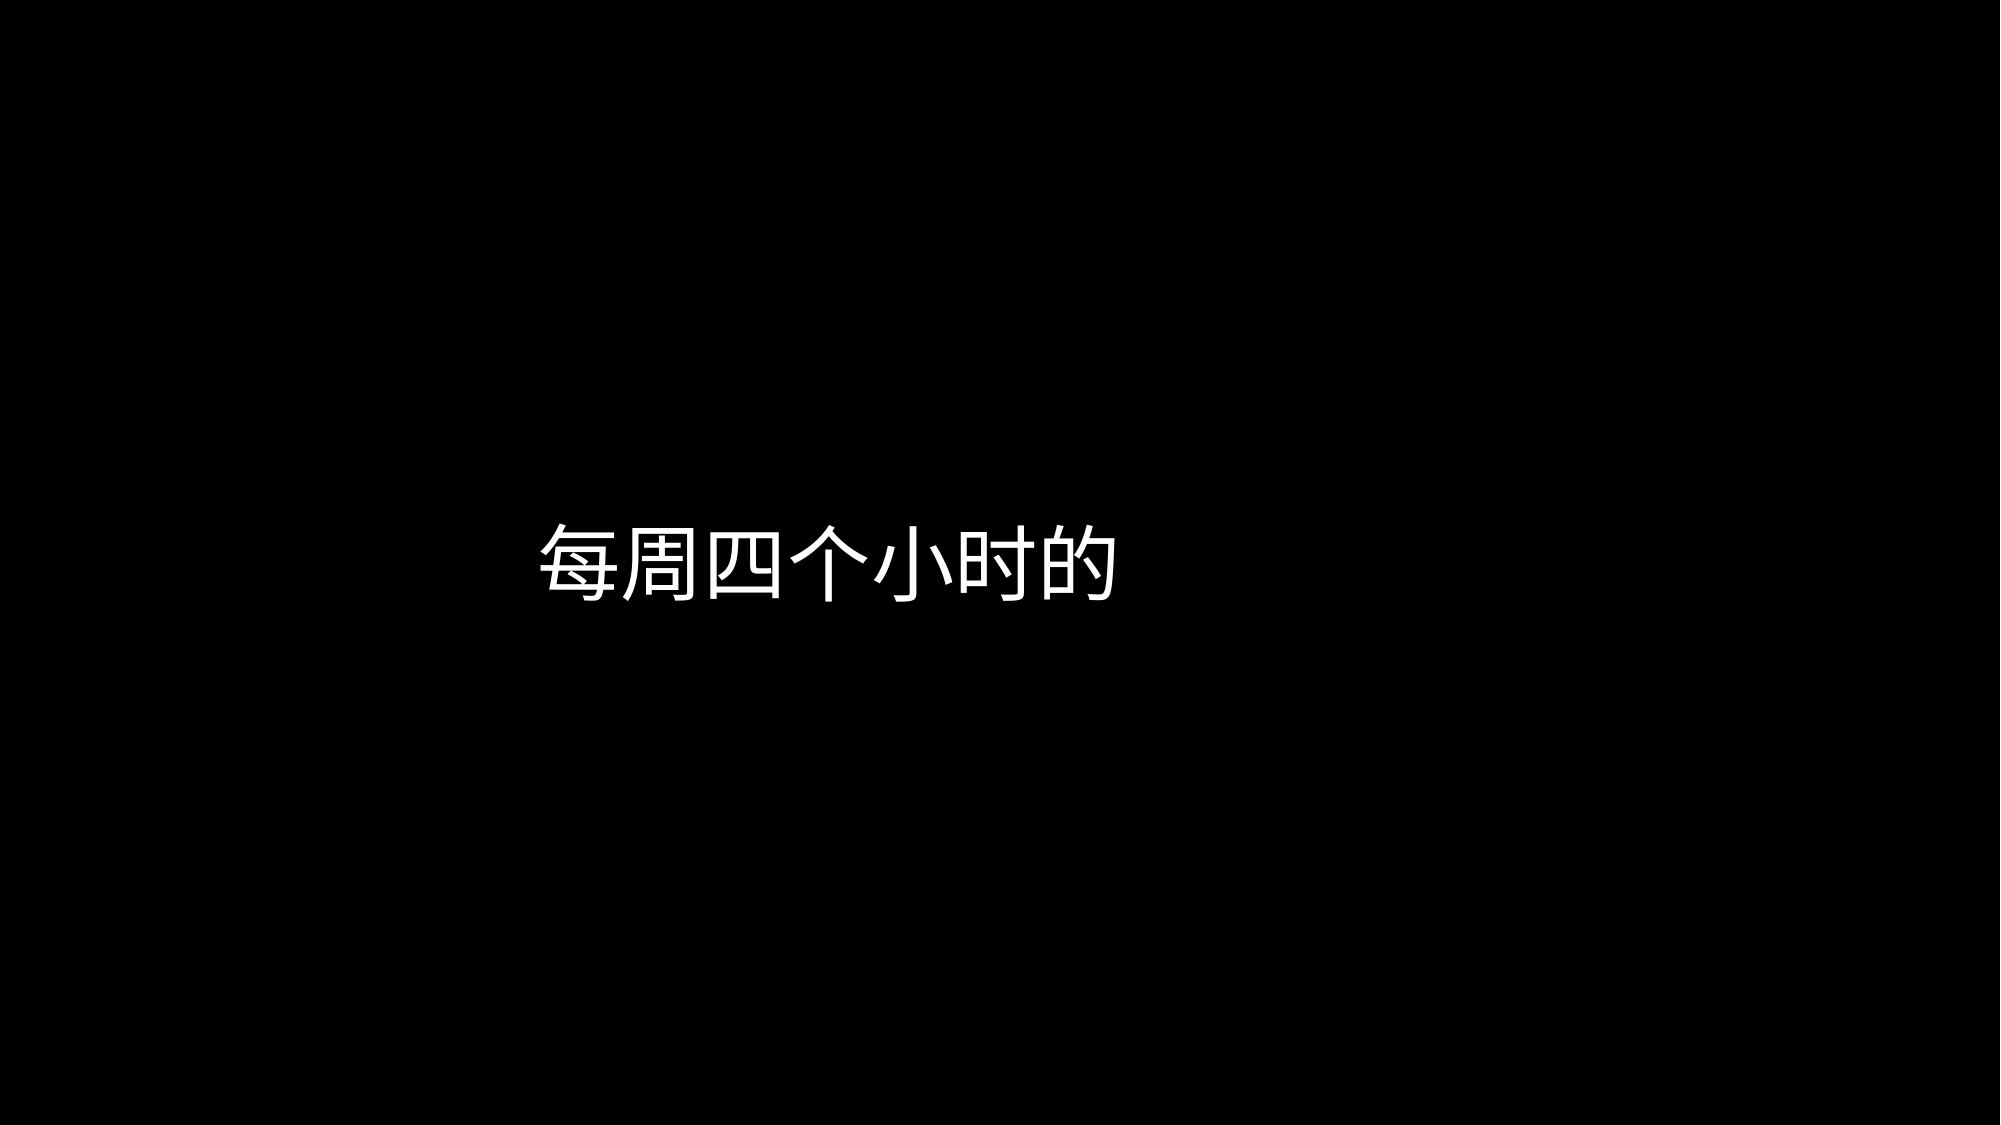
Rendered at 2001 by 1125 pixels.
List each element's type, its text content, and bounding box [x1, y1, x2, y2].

text_box 四个 [689, 504, 856, 620]
text_box 每周 [522, 504, 689, 620]
text_box 小时的 [856, 504, 1136, 620]
